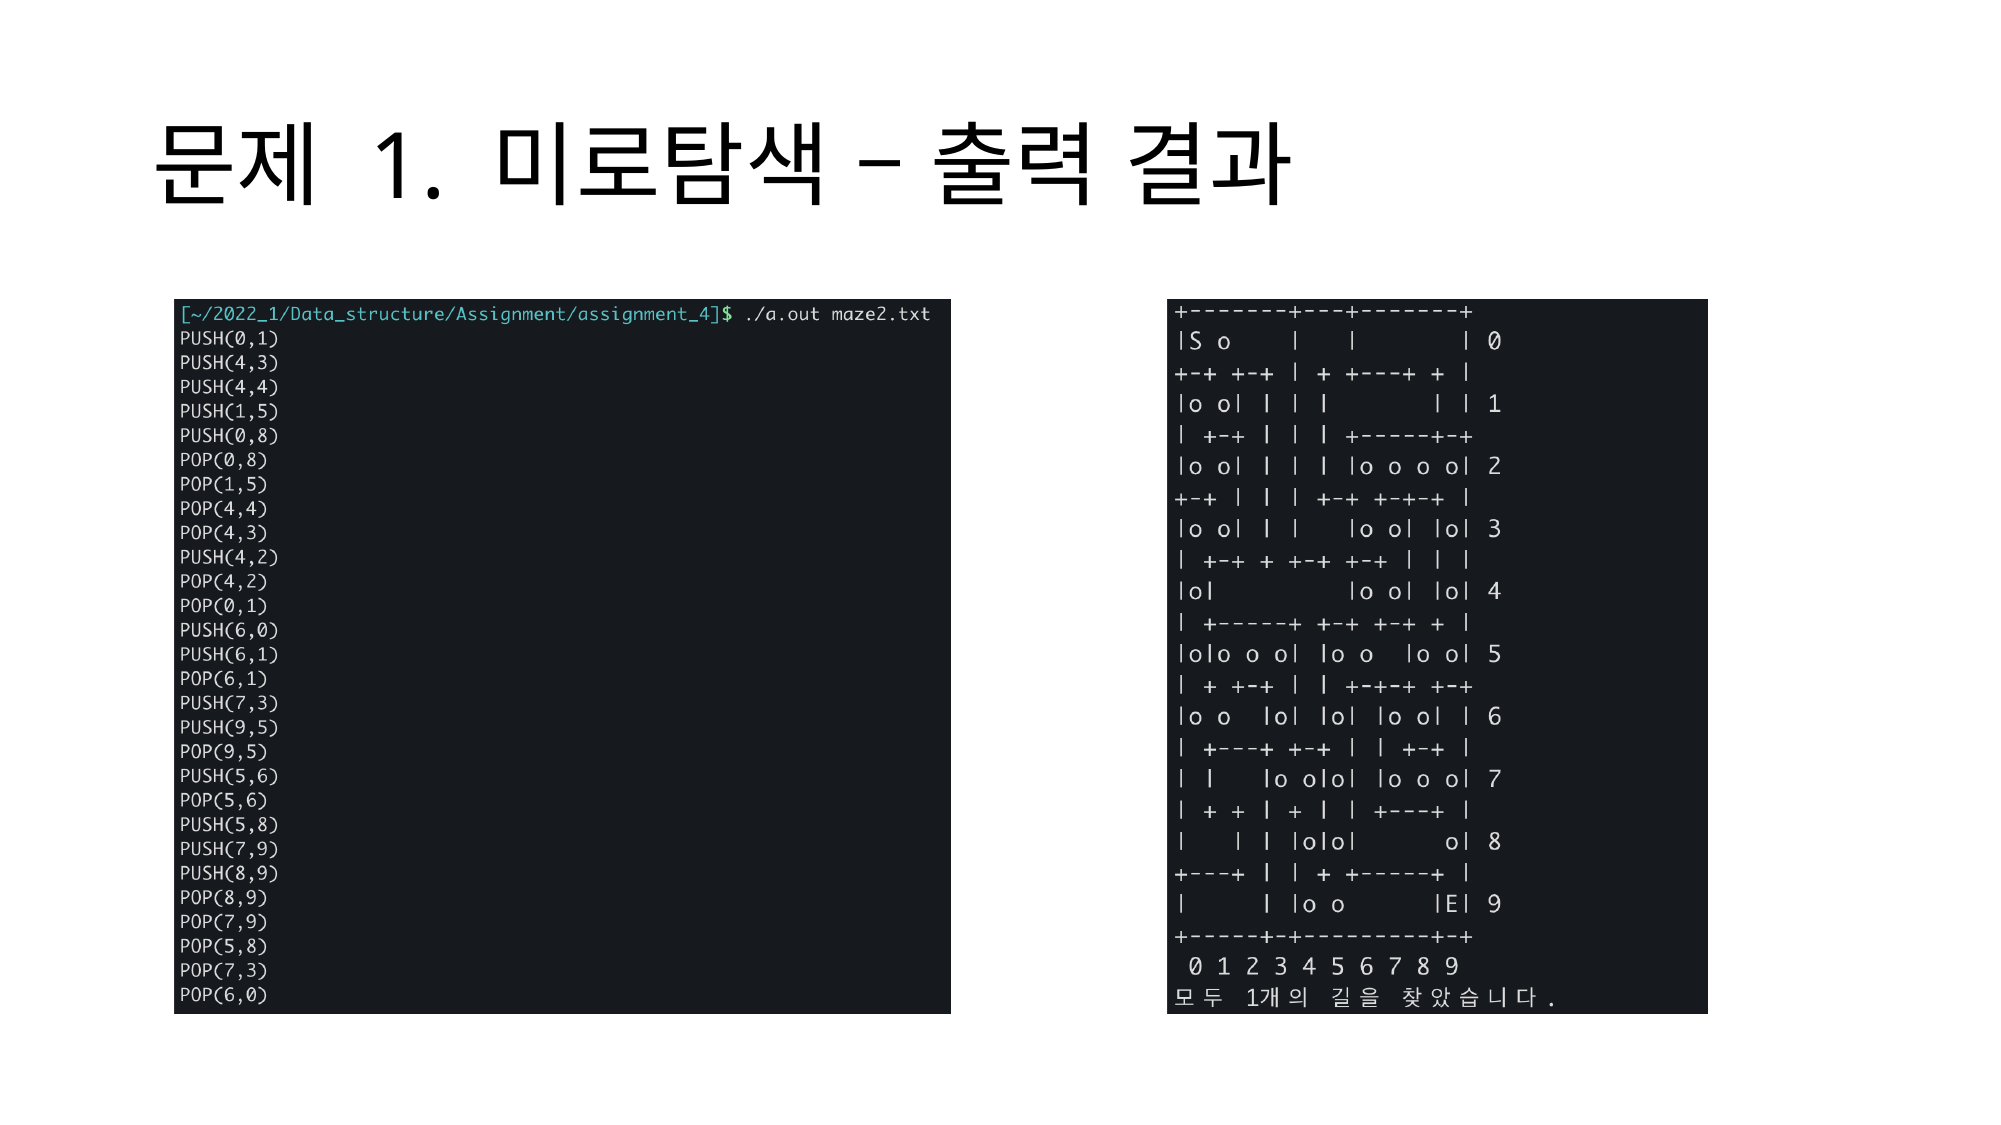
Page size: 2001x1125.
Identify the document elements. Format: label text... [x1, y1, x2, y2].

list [1167, 299, 1708, 1014]
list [174, 299, 951, 1014]
title 문제 1. 미로탐색 – 출력 결과 [137, 59, 1863, 278]
